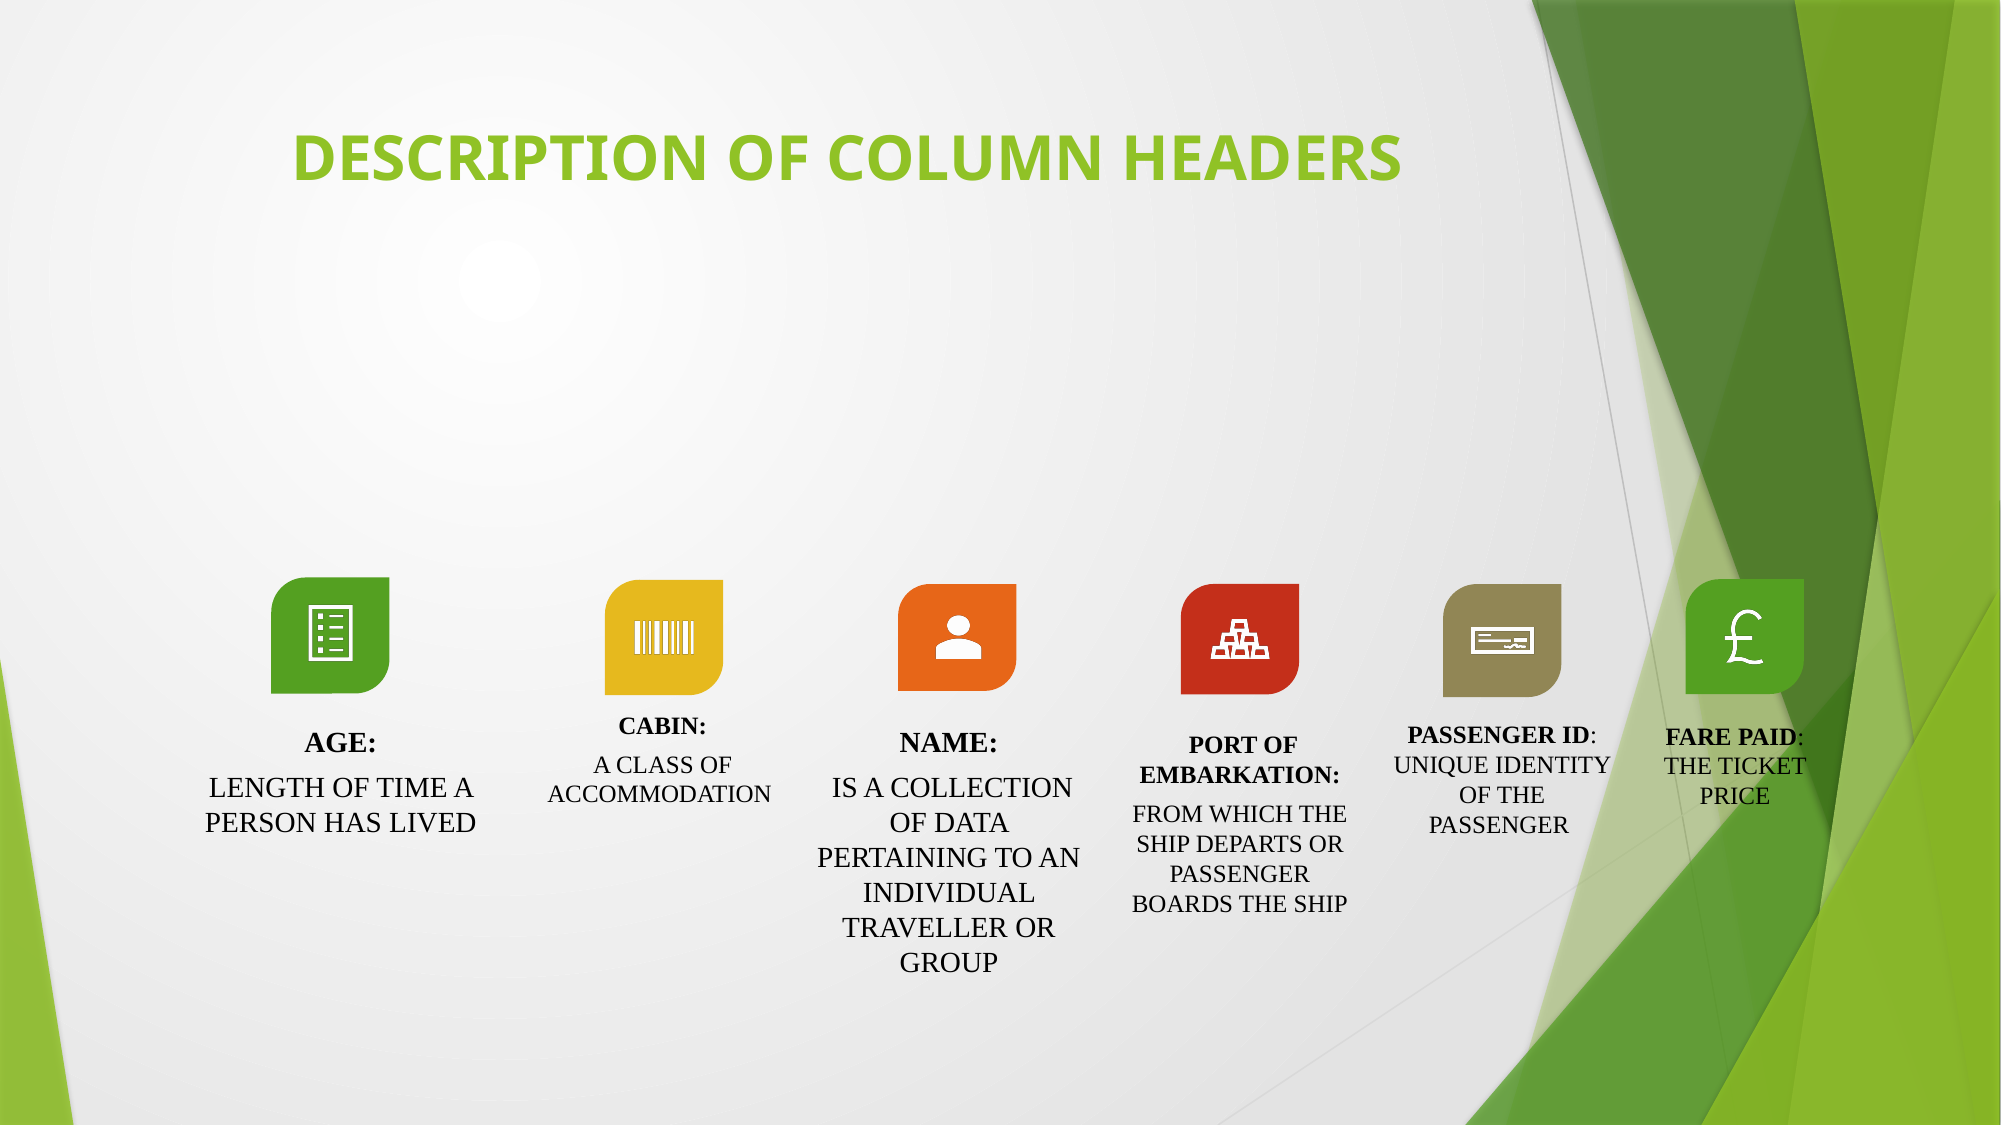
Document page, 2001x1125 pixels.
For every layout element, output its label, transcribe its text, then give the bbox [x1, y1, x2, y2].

title DESCRIPTION OF COLUMN HEADERS [259, 35, 1800, 201]
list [157, 480, 1843, 968]
